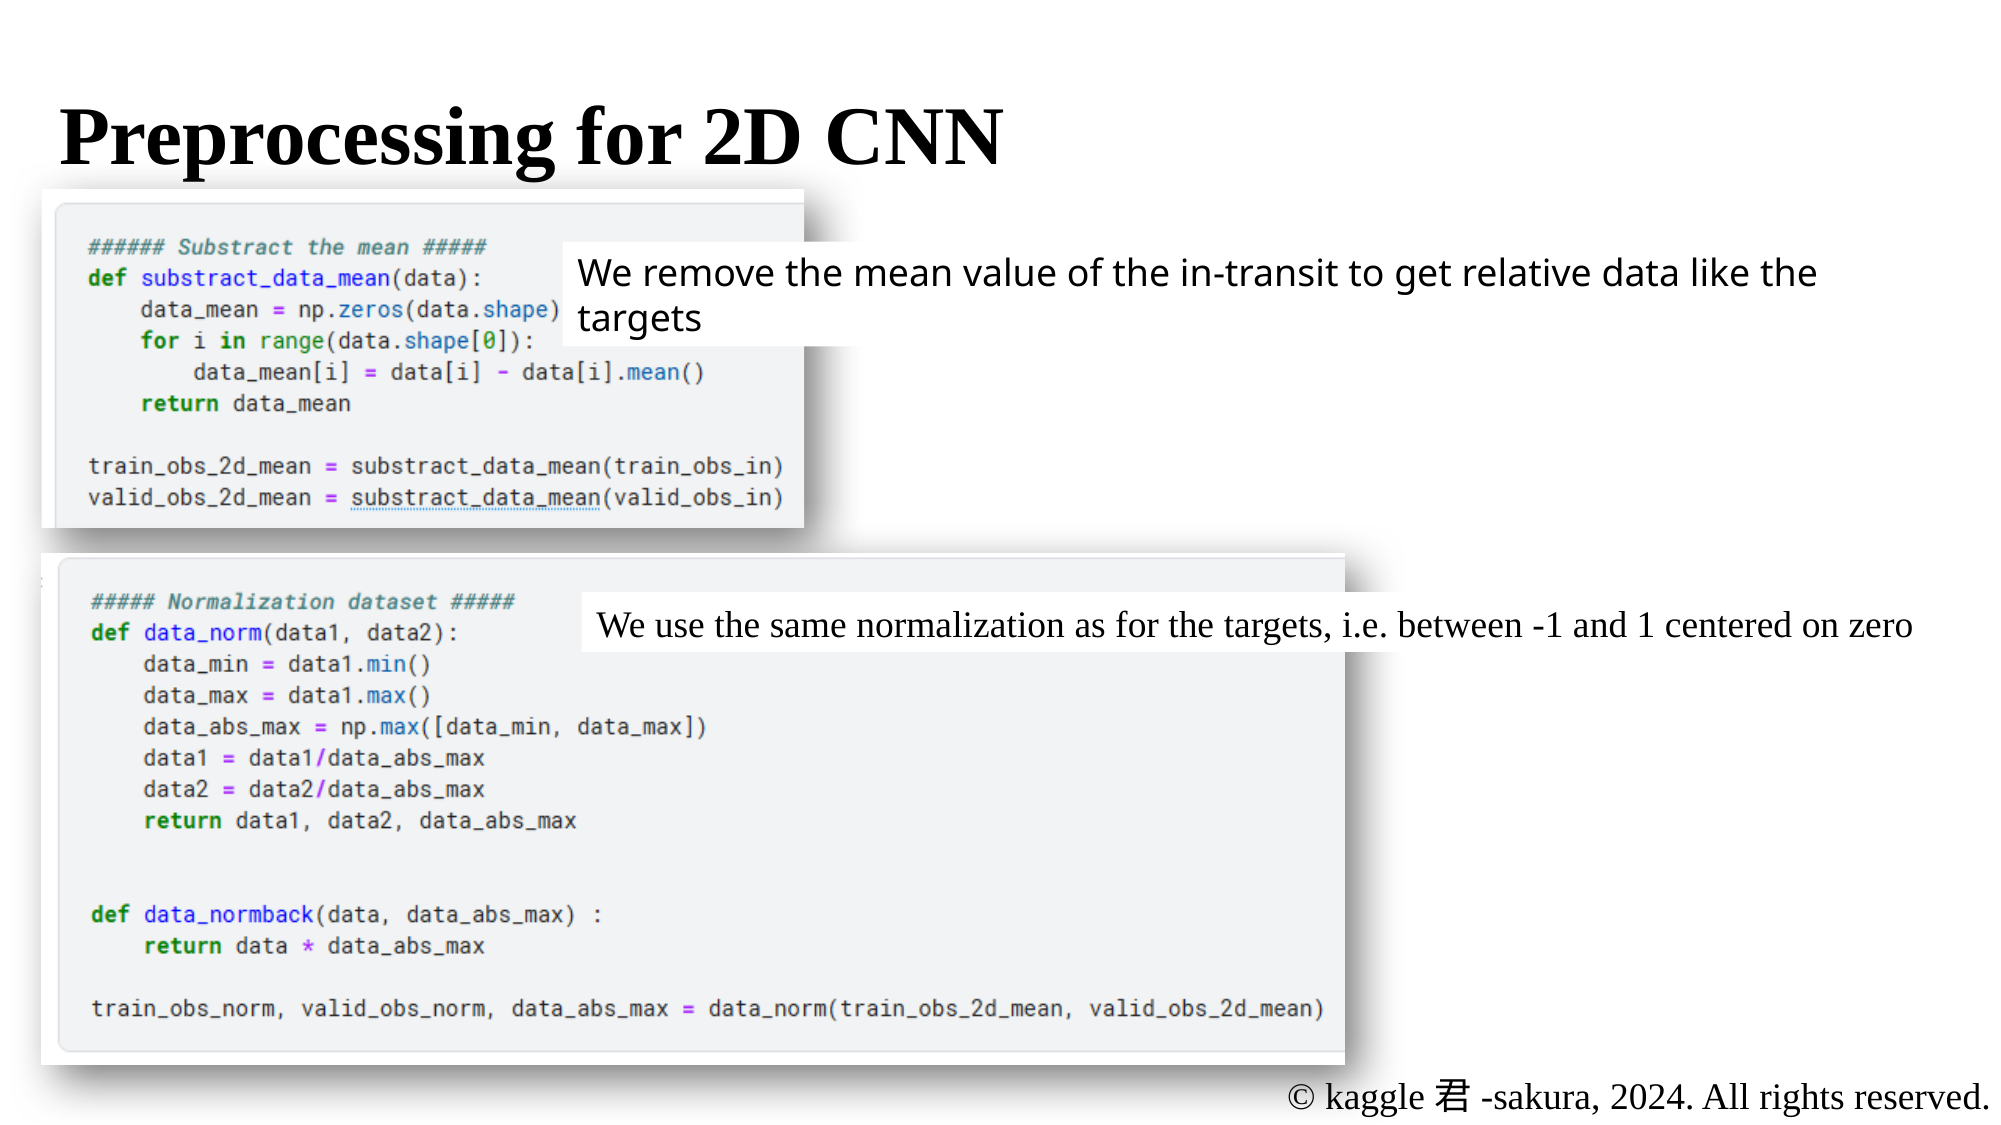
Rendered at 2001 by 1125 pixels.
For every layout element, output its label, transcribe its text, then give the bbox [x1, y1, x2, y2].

picture [40, 552, 1346, 1065]
text_box We remove the mean value of the in-transit to get relative data like the targets [805, 241, 1925, 347]
text_box We use the same normalization as for the targets, i.e. between -1 and 1 centered on zero [1346, 592, 1959, 652]
picture [40, 189, 805, 528]
text_box Preprocessing for 2D CNN [44, 73, 1564, 189]
text_box © kaggle君-sakura, 2024. All rights reserved. [1272, 1064, 2000, 1125]
